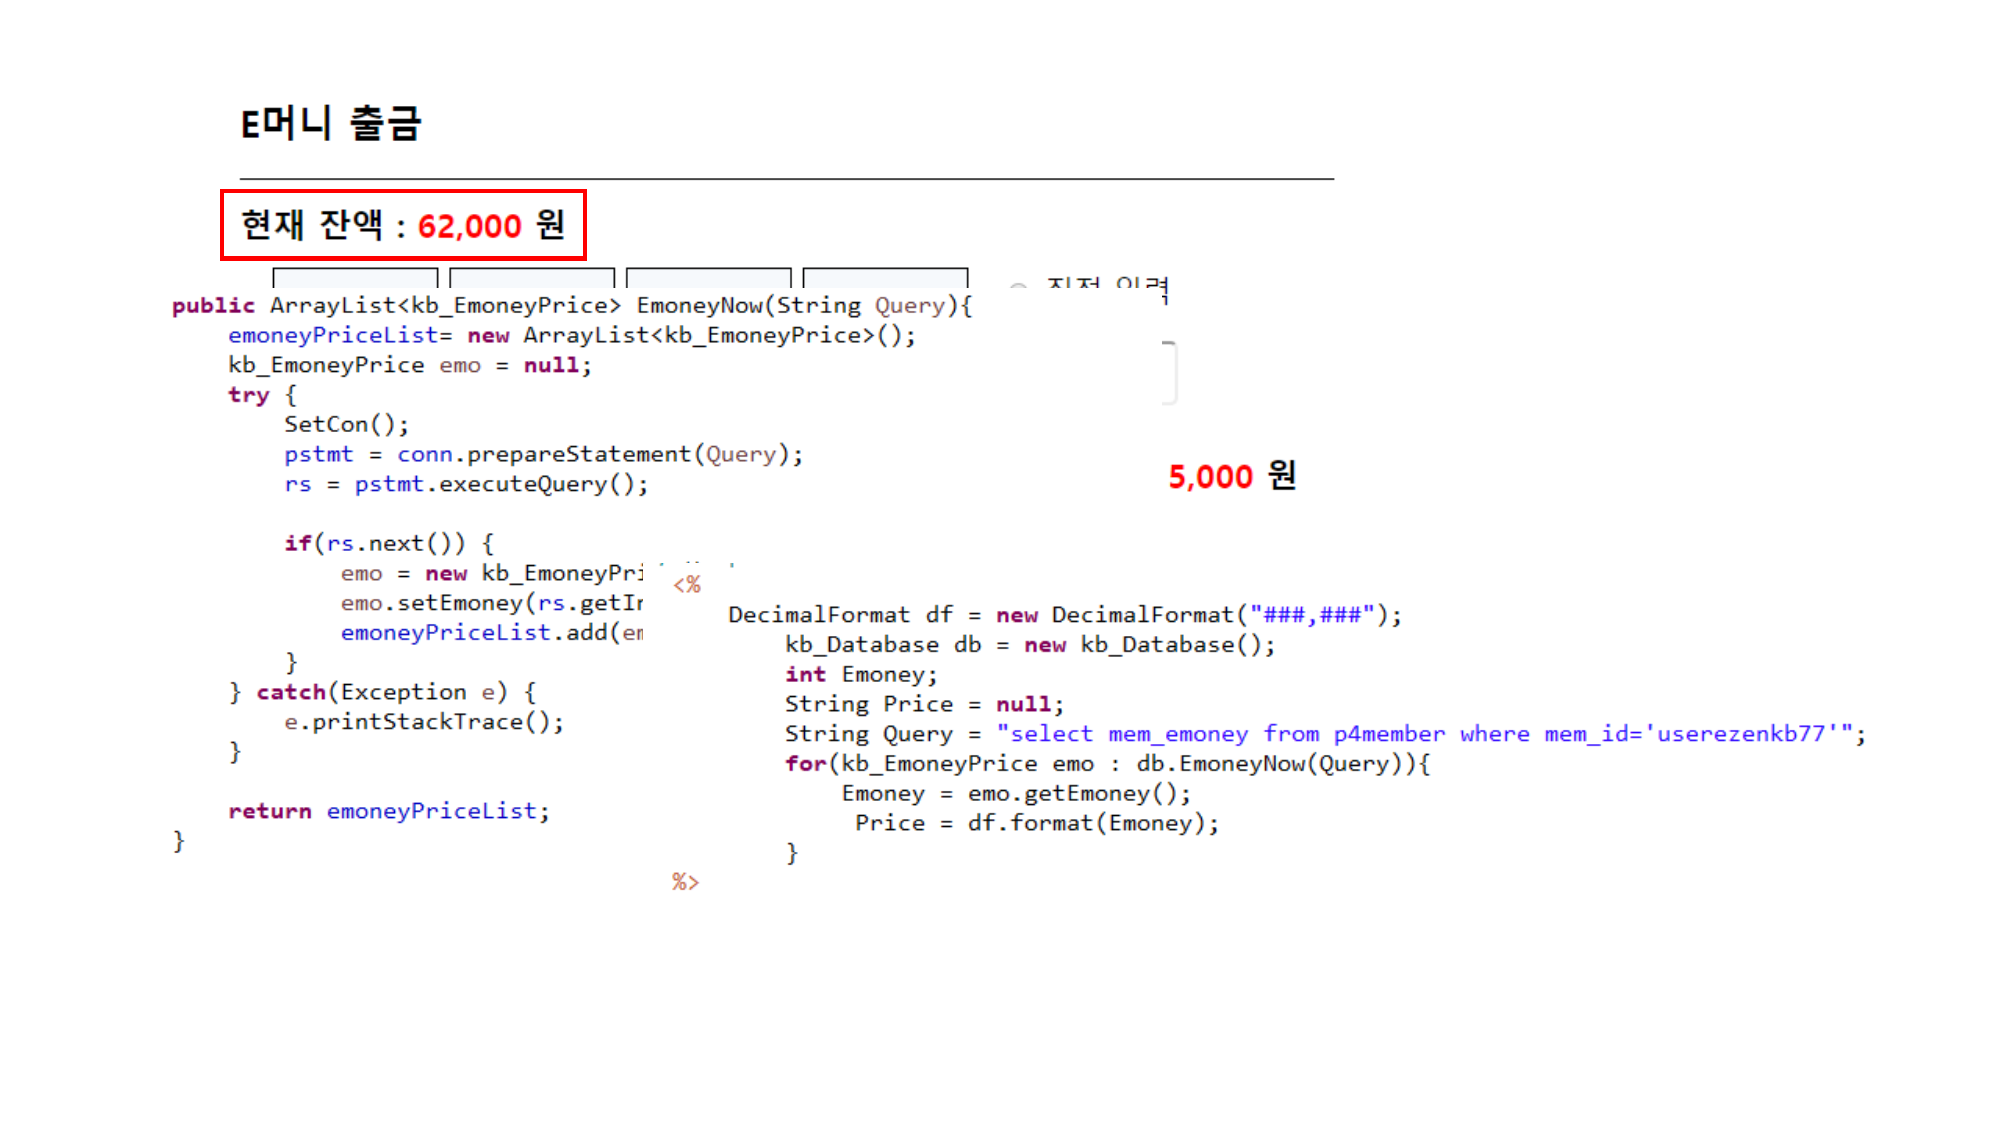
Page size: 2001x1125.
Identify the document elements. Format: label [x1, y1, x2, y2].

picture [150, 69, 2000, 923]
